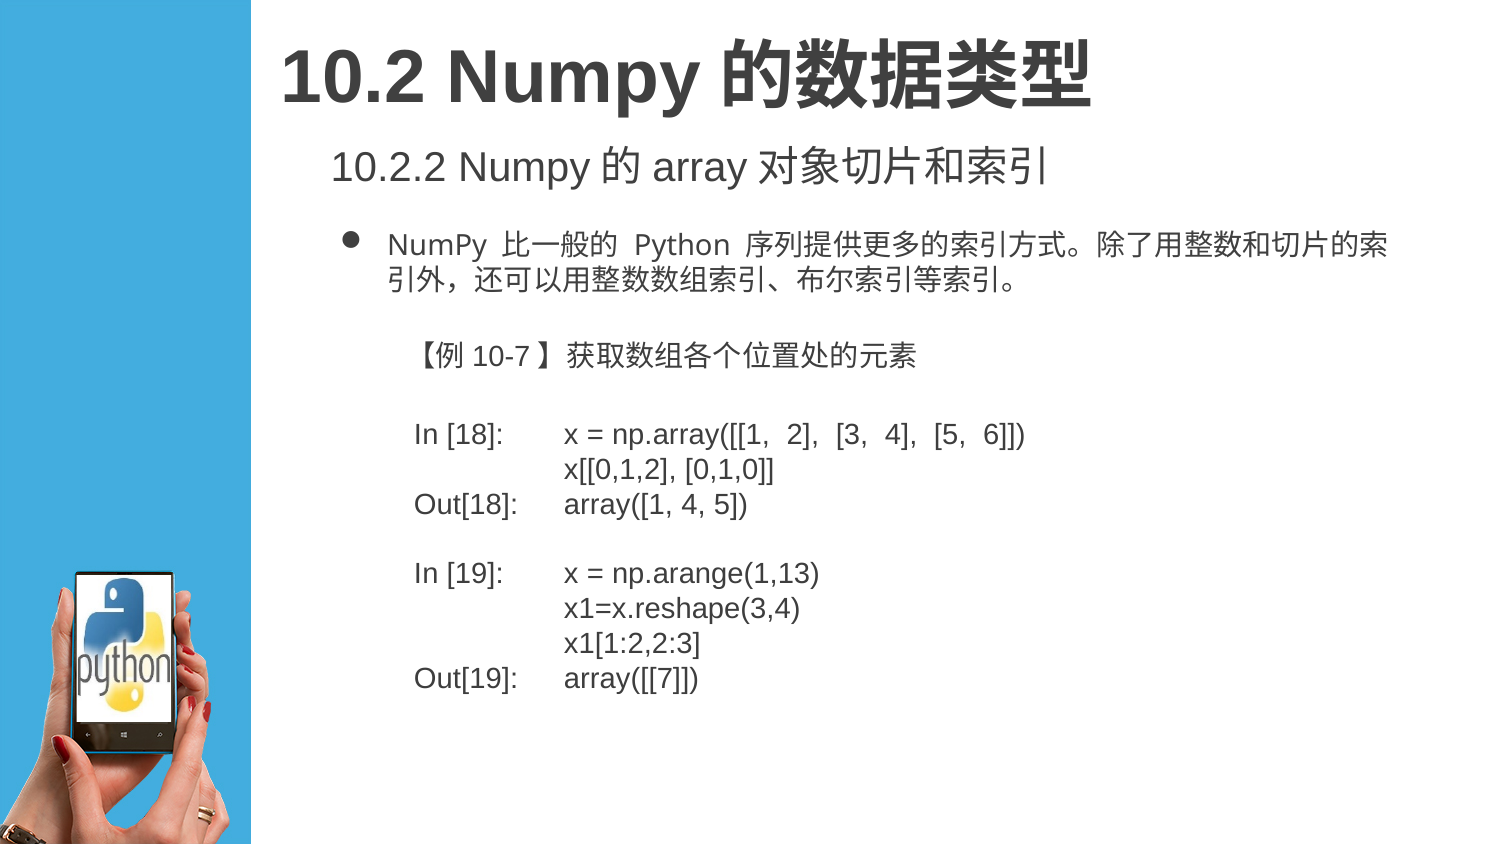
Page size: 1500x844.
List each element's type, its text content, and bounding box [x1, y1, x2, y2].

text_box 【例10-7】获取数组各个位置处的元素 [391, 311, 933, 380]
title 10.2 Numpy的数据类型 [265, 0, 1500, 146]
text_box In [18]: x = np.array([[1, 2], [3, 4], [5, 6]]) x[[0,1,2], [0,1,0]] Out[18]: array([1, 4, 5]) In [19]: x = np.arange(1,13) x1=x.reshape(3,4) x1[1:2,2:3] Out[19]: array([[7]]) [399, 407, 1286, 703]
list 10.2.2 Numpy的array对象切片和索引 [315, 126, 1450, 203]
list NumPy 比一般的 Python 序列提供更多的索引方式。除了用整数和切片的索引外，还可以用整数数组索引、布尔索引等索引。 [275, 218, 1410, 341]
picture [0, 0, 1500, 844]
